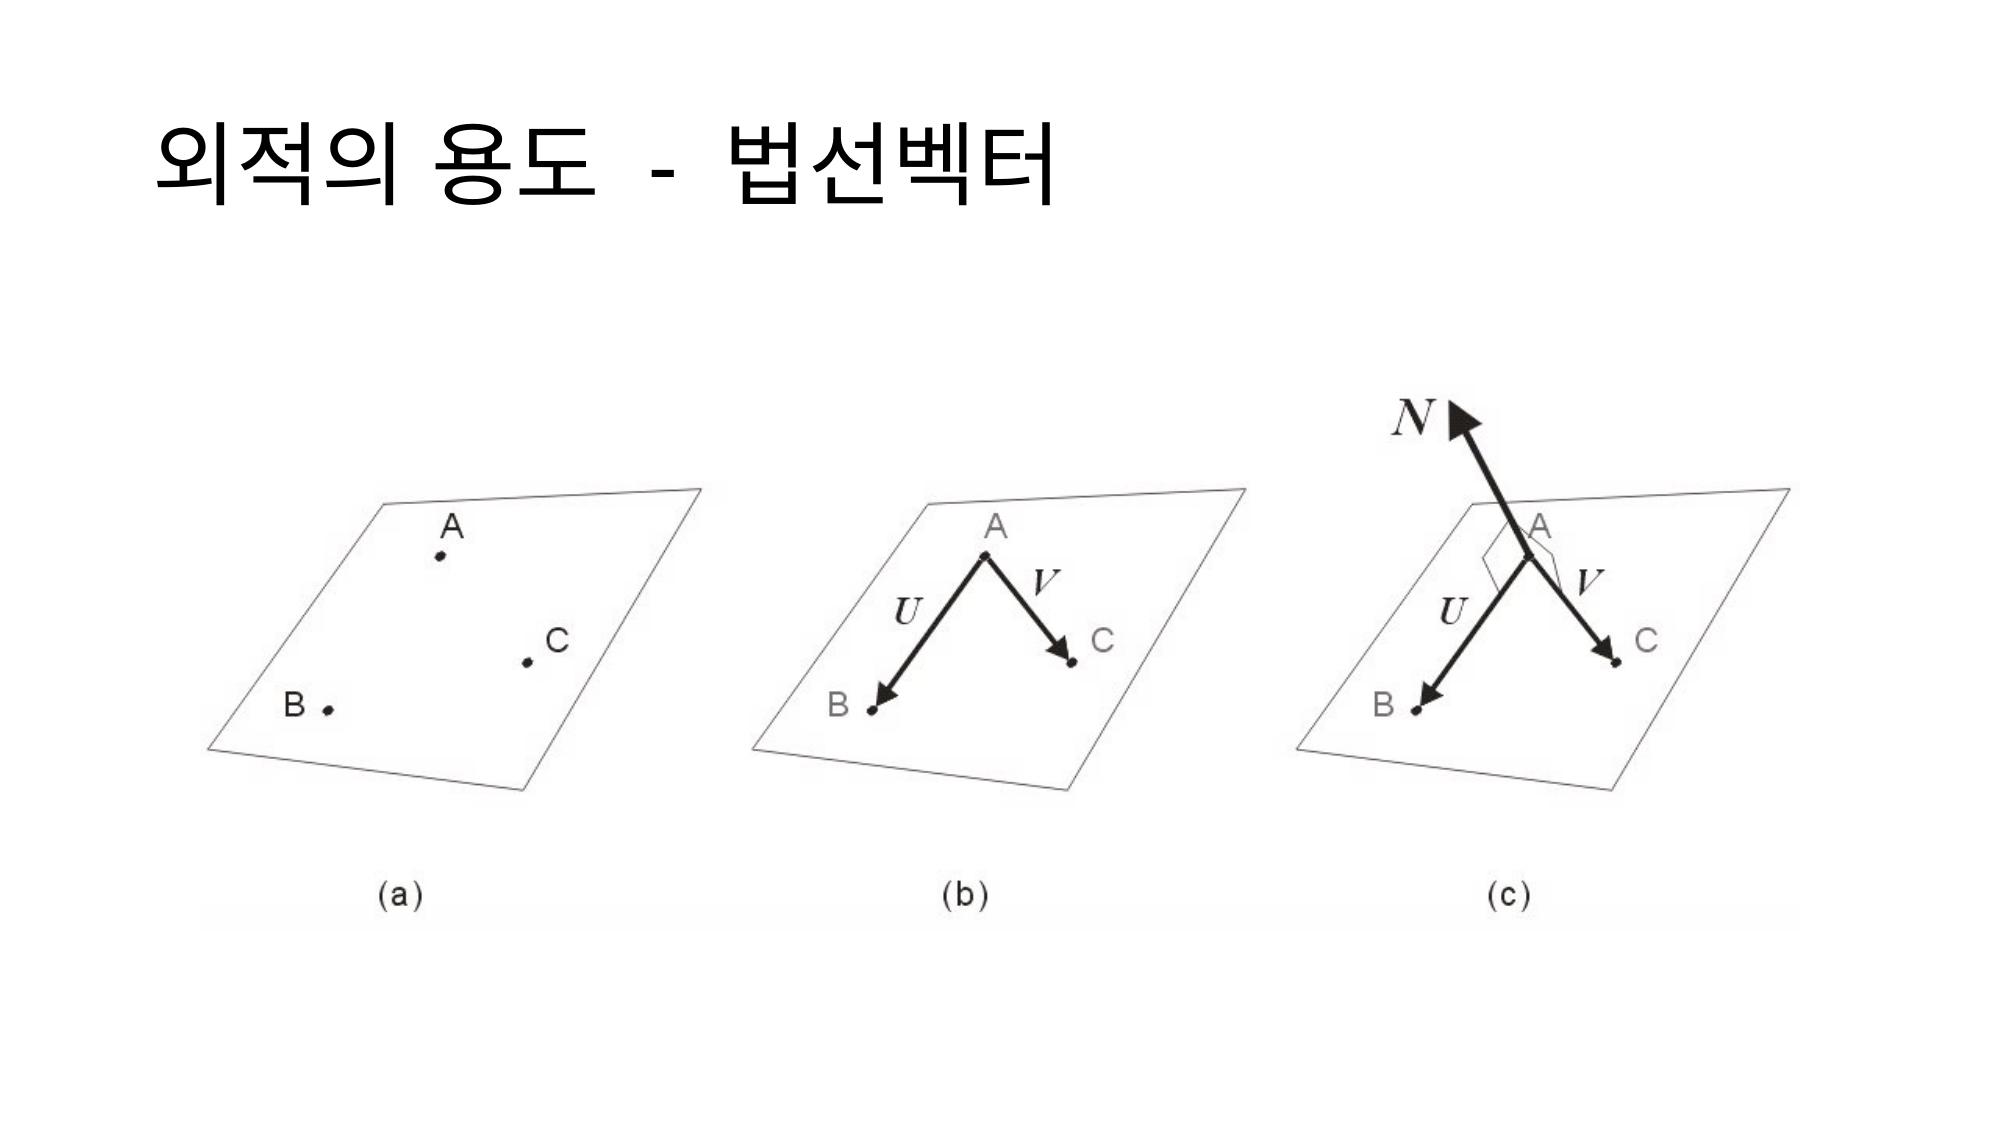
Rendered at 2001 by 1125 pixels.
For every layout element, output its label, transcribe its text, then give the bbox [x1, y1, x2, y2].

title 외적의 용도 - 법선벡터 [137, 59, 1863, 278]
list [199, 382, 1800, 931]
